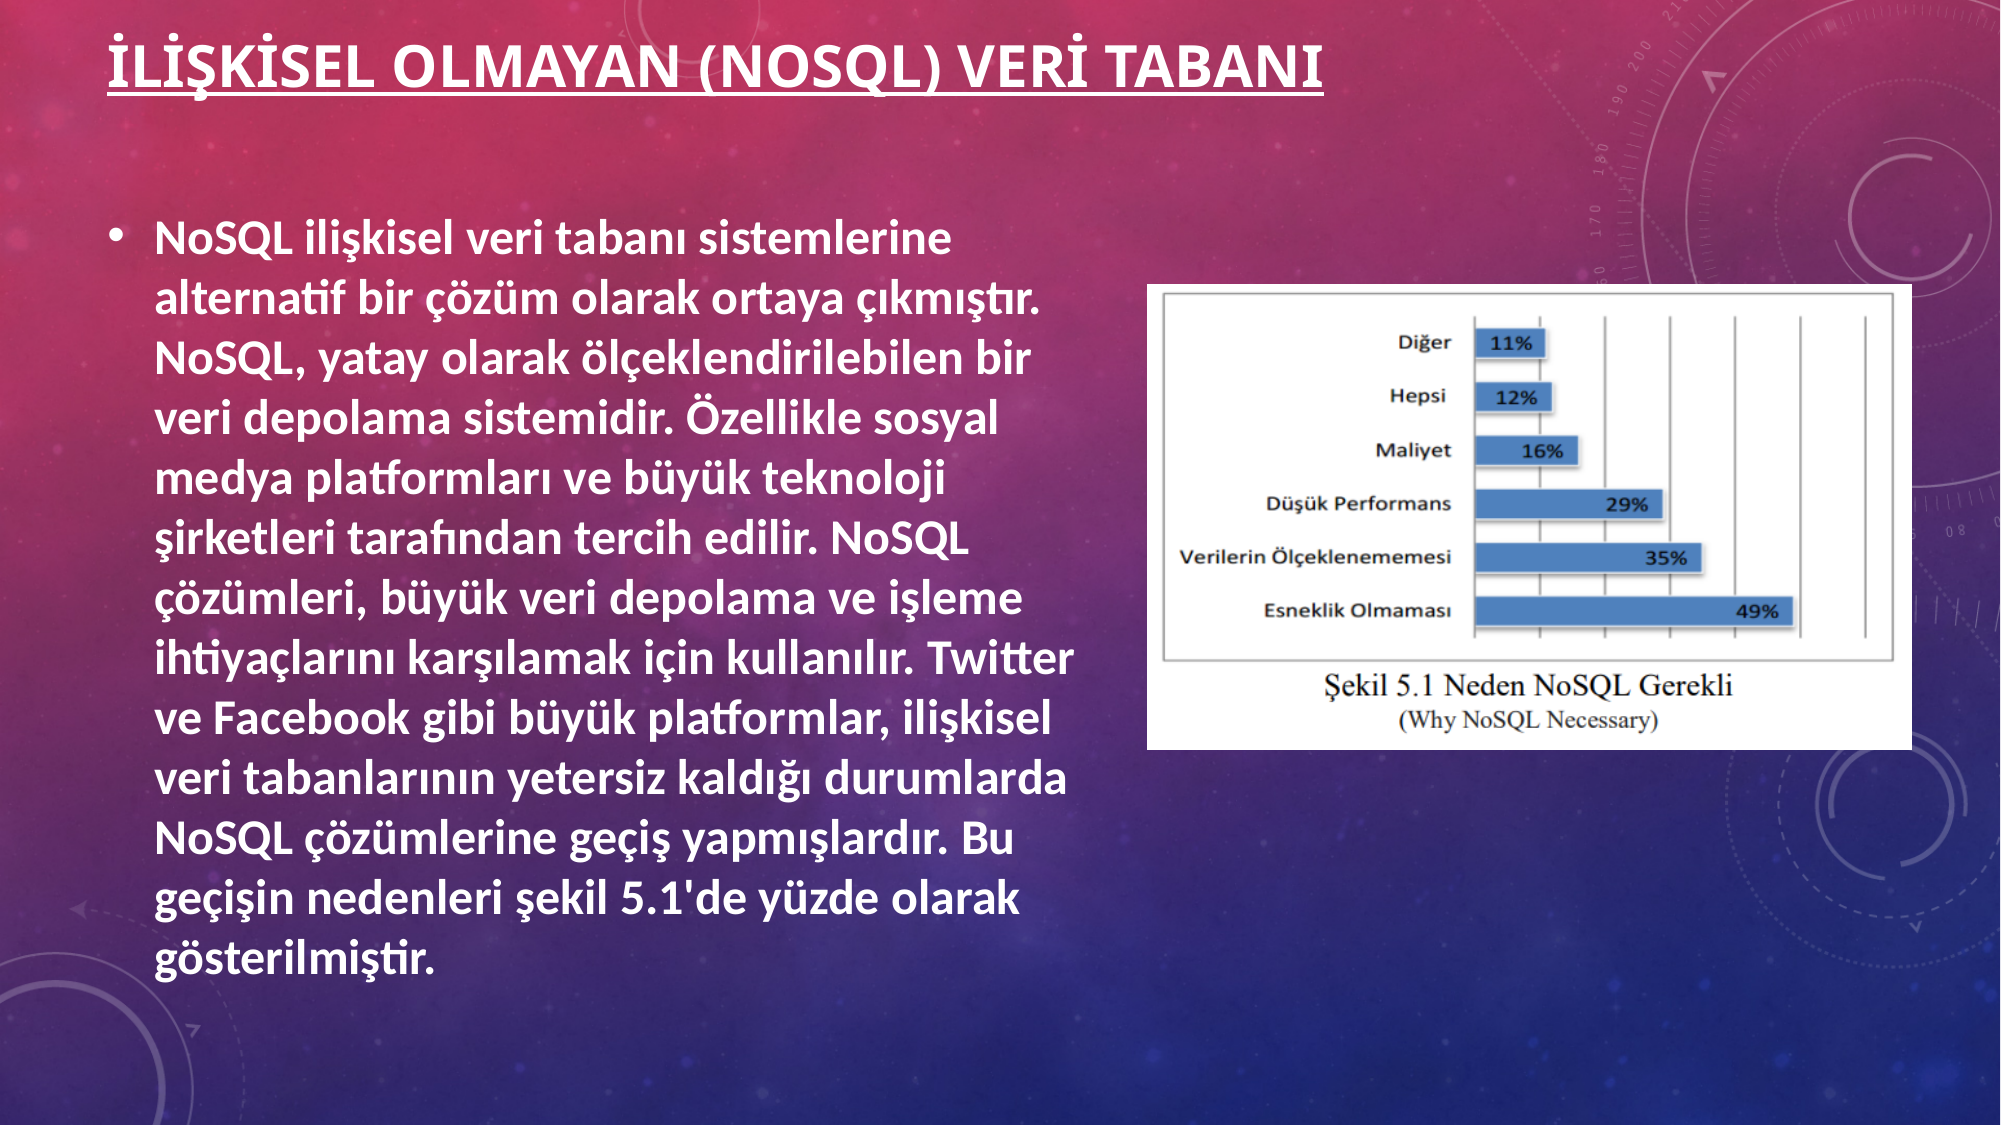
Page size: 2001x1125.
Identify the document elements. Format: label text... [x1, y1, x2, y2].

title İlişkisel olmayan (NoSQL) veri tabanı [92, 1, 1755, 126]
list NoSQL ilişkisel veri tabanı sistemlerine alternatif bir çözüm olarak ortaya çıkmıştır. NoSQL, yatay olarak ölçeklendirilebilen bir veri depolama sistemidir. Özellikle sosyal medya platformları ve büyük teknoloji şirketleri tarafından tercih edilir. NoSQL çözümleri, büyük veri depolama ve işleme ihtiyaçlarını karşılamak için kullanılır. Twitter ve Facebook gibi büyük platformlar, ilişkisel veri tabanlarının yetersiz kaldığı durumlarda NoSQL çözümlerine geçiş yapmışlardır. Bu geçişin nedenleri şekil 5.1'de yüzde olarak gösterilmiştir. [92, 89, 1125, 1019]
picture [0, 0, 2001, 1125]
